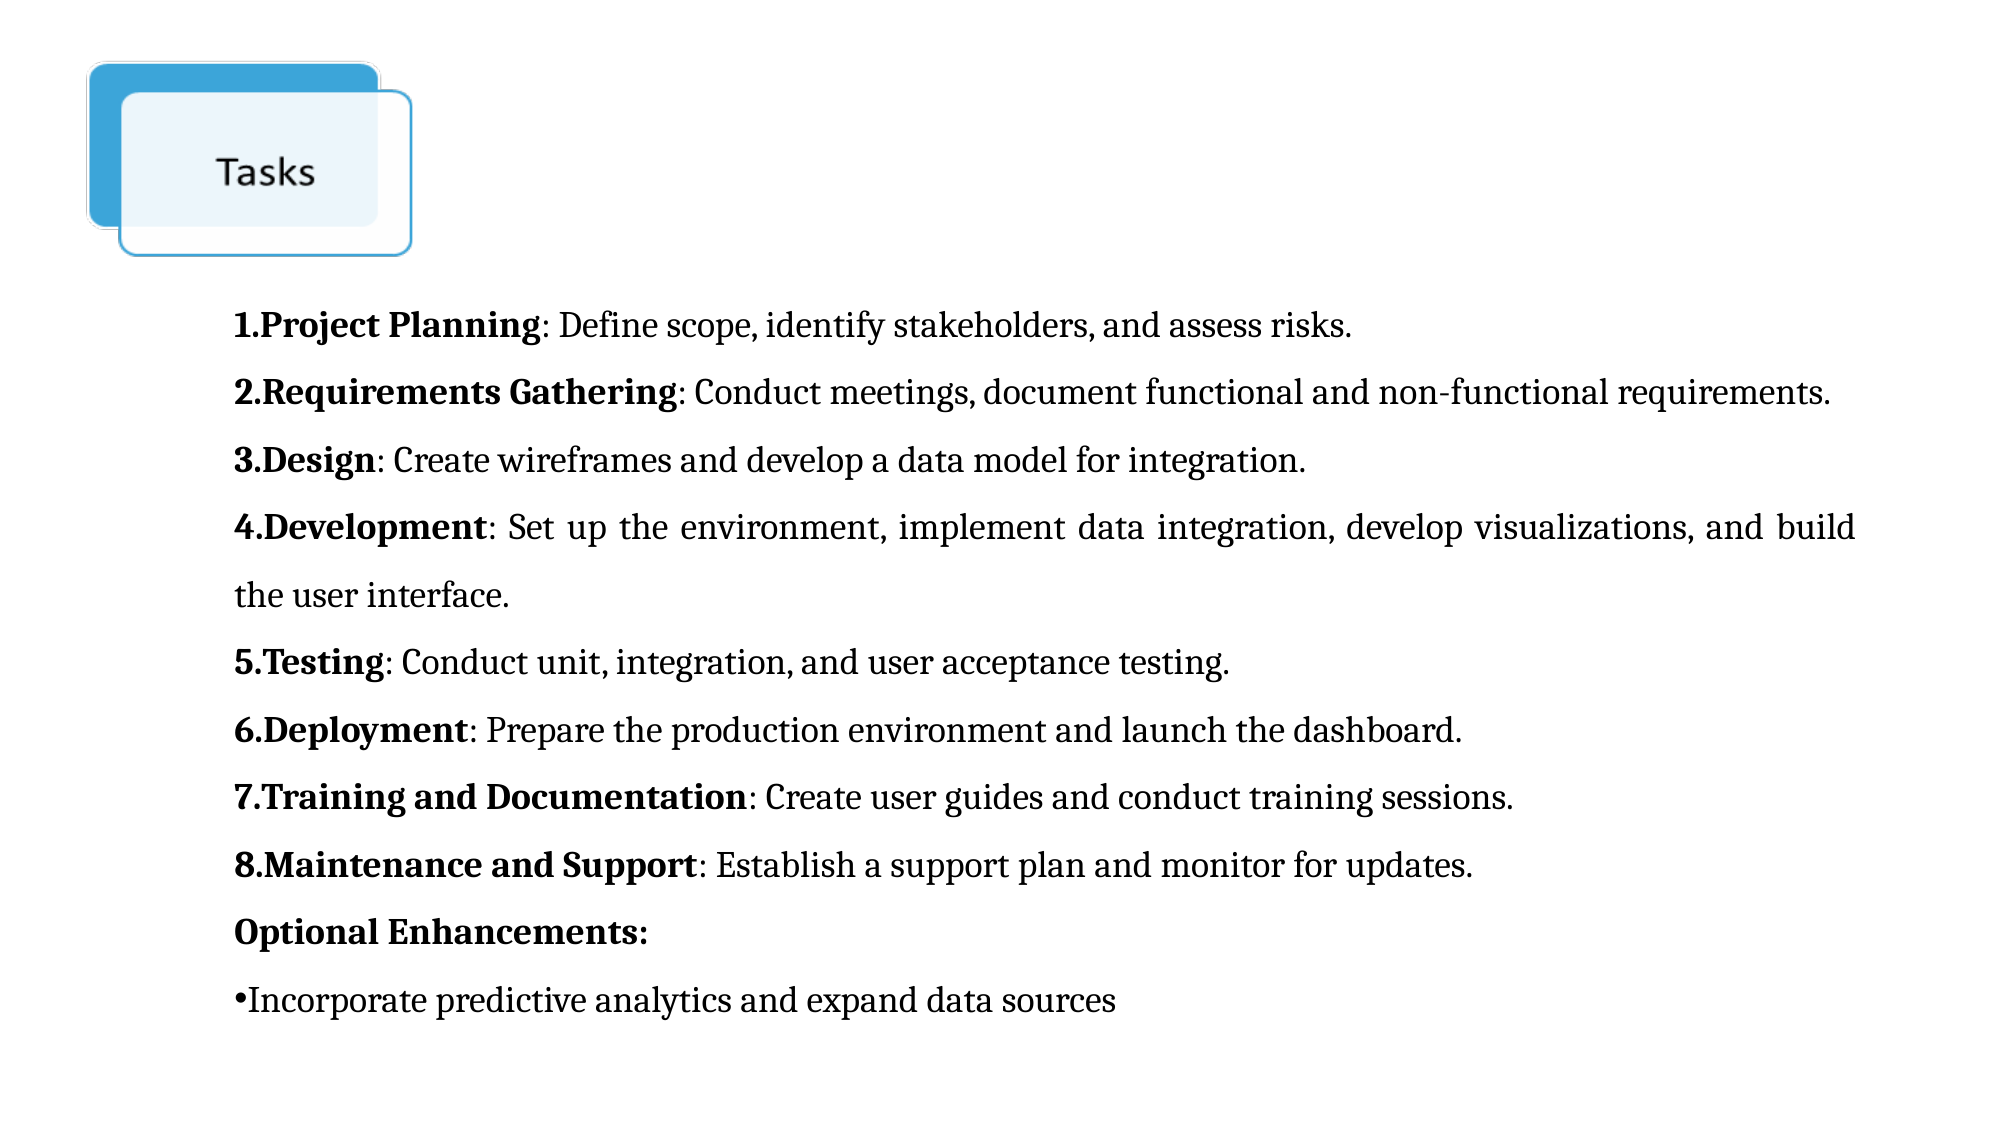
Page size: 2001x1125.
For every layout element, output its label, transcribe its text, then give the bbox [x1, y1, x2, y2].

text_box Project Planning: Define scope, identify stakeholders, and assess risks. Requirements Gathering: Conduct meetings, document functional and non-functional requirements. Design: Create wireframes and develop a data model for integration. Development: Set up the environment, implement data integration, develop visualizations, and build the user interface. Testing: Conduct unit, integration, and user acceptance testing. Deployment: Prepare the production environment and launch the dashboard. Training and Documentation: Create user guides and conduct training sessions. Maintenance and Support: Establish a support plan and monitor for updates. Optional Enhancements: Incorporate predictive analytics and expand data sources [219, 269, 1874, 1072]
picture [60, 26, 413, 295]
